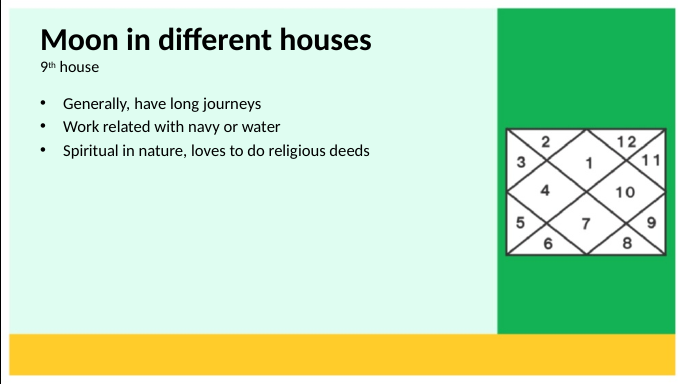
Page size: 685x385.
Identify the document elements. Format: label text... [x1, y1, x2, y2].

picture [0, 0, 684, 384]
title Moon in different houses 9th house [34, 15, 650, 80]
list Generally, have long journeys Work related with navy or water Spiritual in nature, loves to do religious deeds [34, 89, 650, 344]
